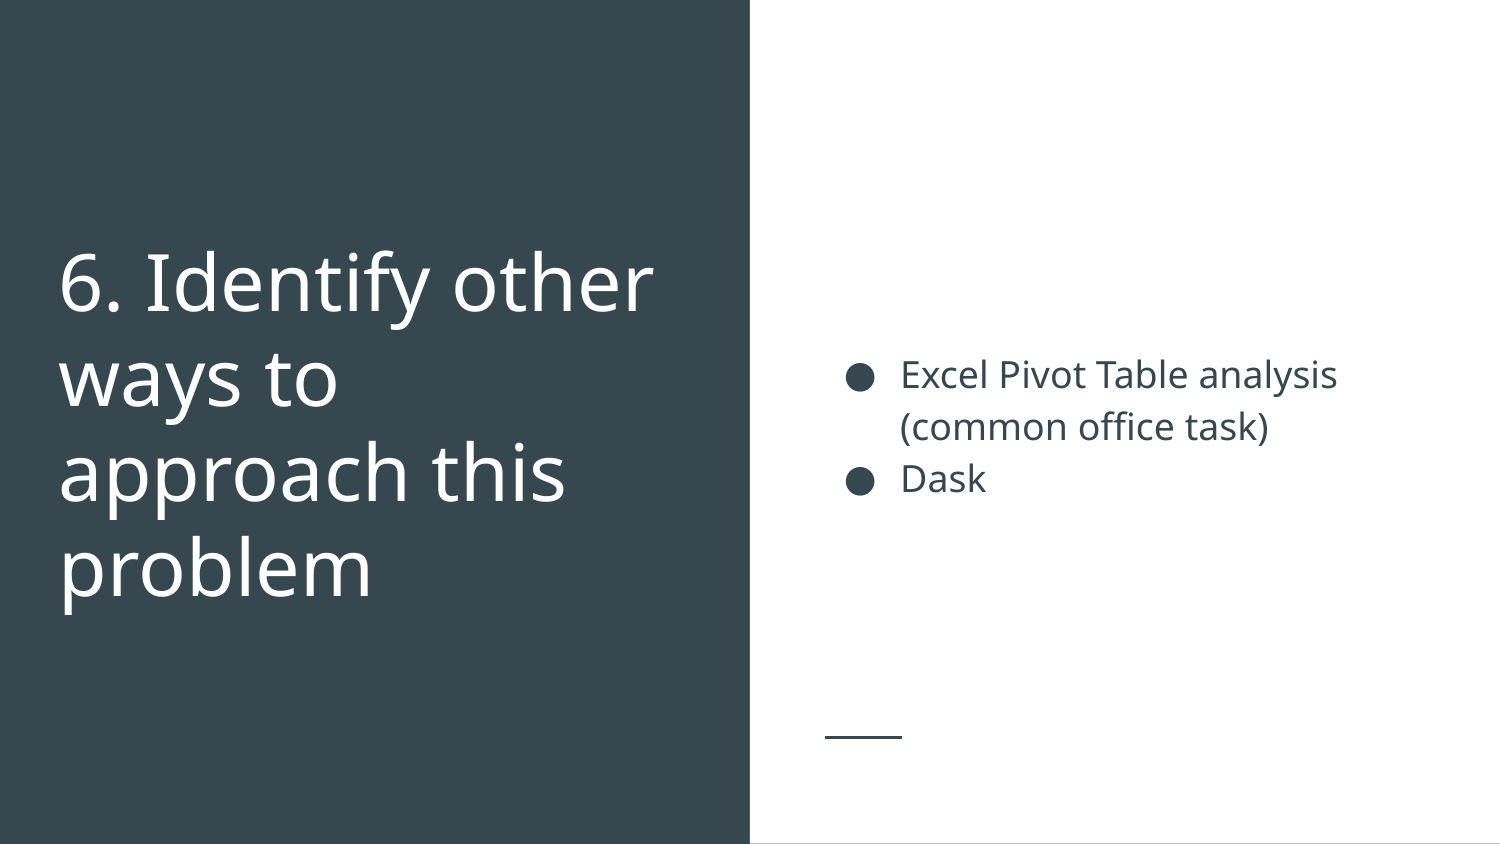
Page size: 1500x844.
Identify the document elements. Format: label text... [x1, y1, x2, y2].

list Excel Pivot Table analysis (common office task) Dask [810, 118, 1440, 725]
title 6. Identify other ways to approach this problem [43, 284, 708, 560]
